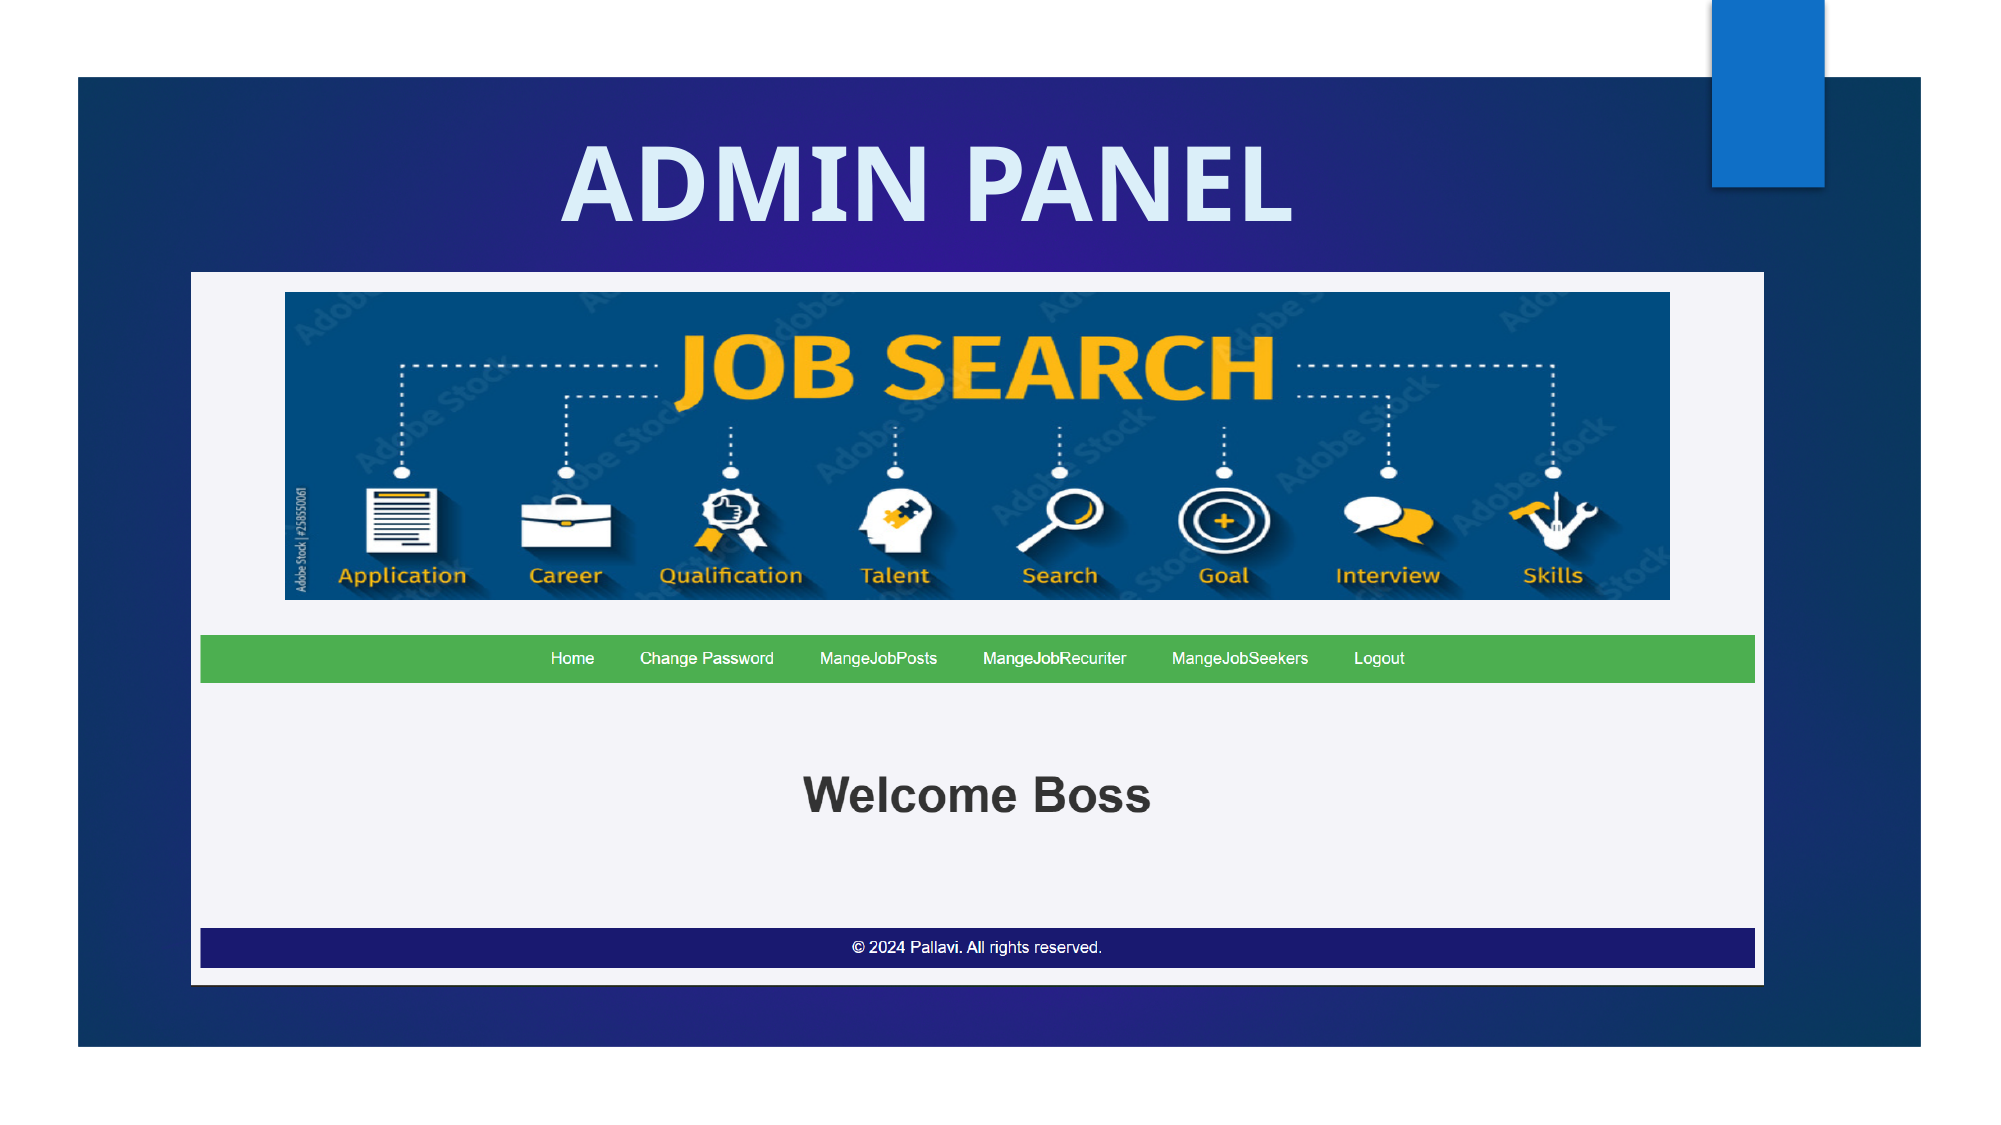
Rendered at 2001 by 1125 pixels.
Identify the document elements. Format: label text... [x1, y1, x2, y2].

picture [191, 272, 1765, 988]
title ADMIN PANEL [446, 126, 1437, 251]
